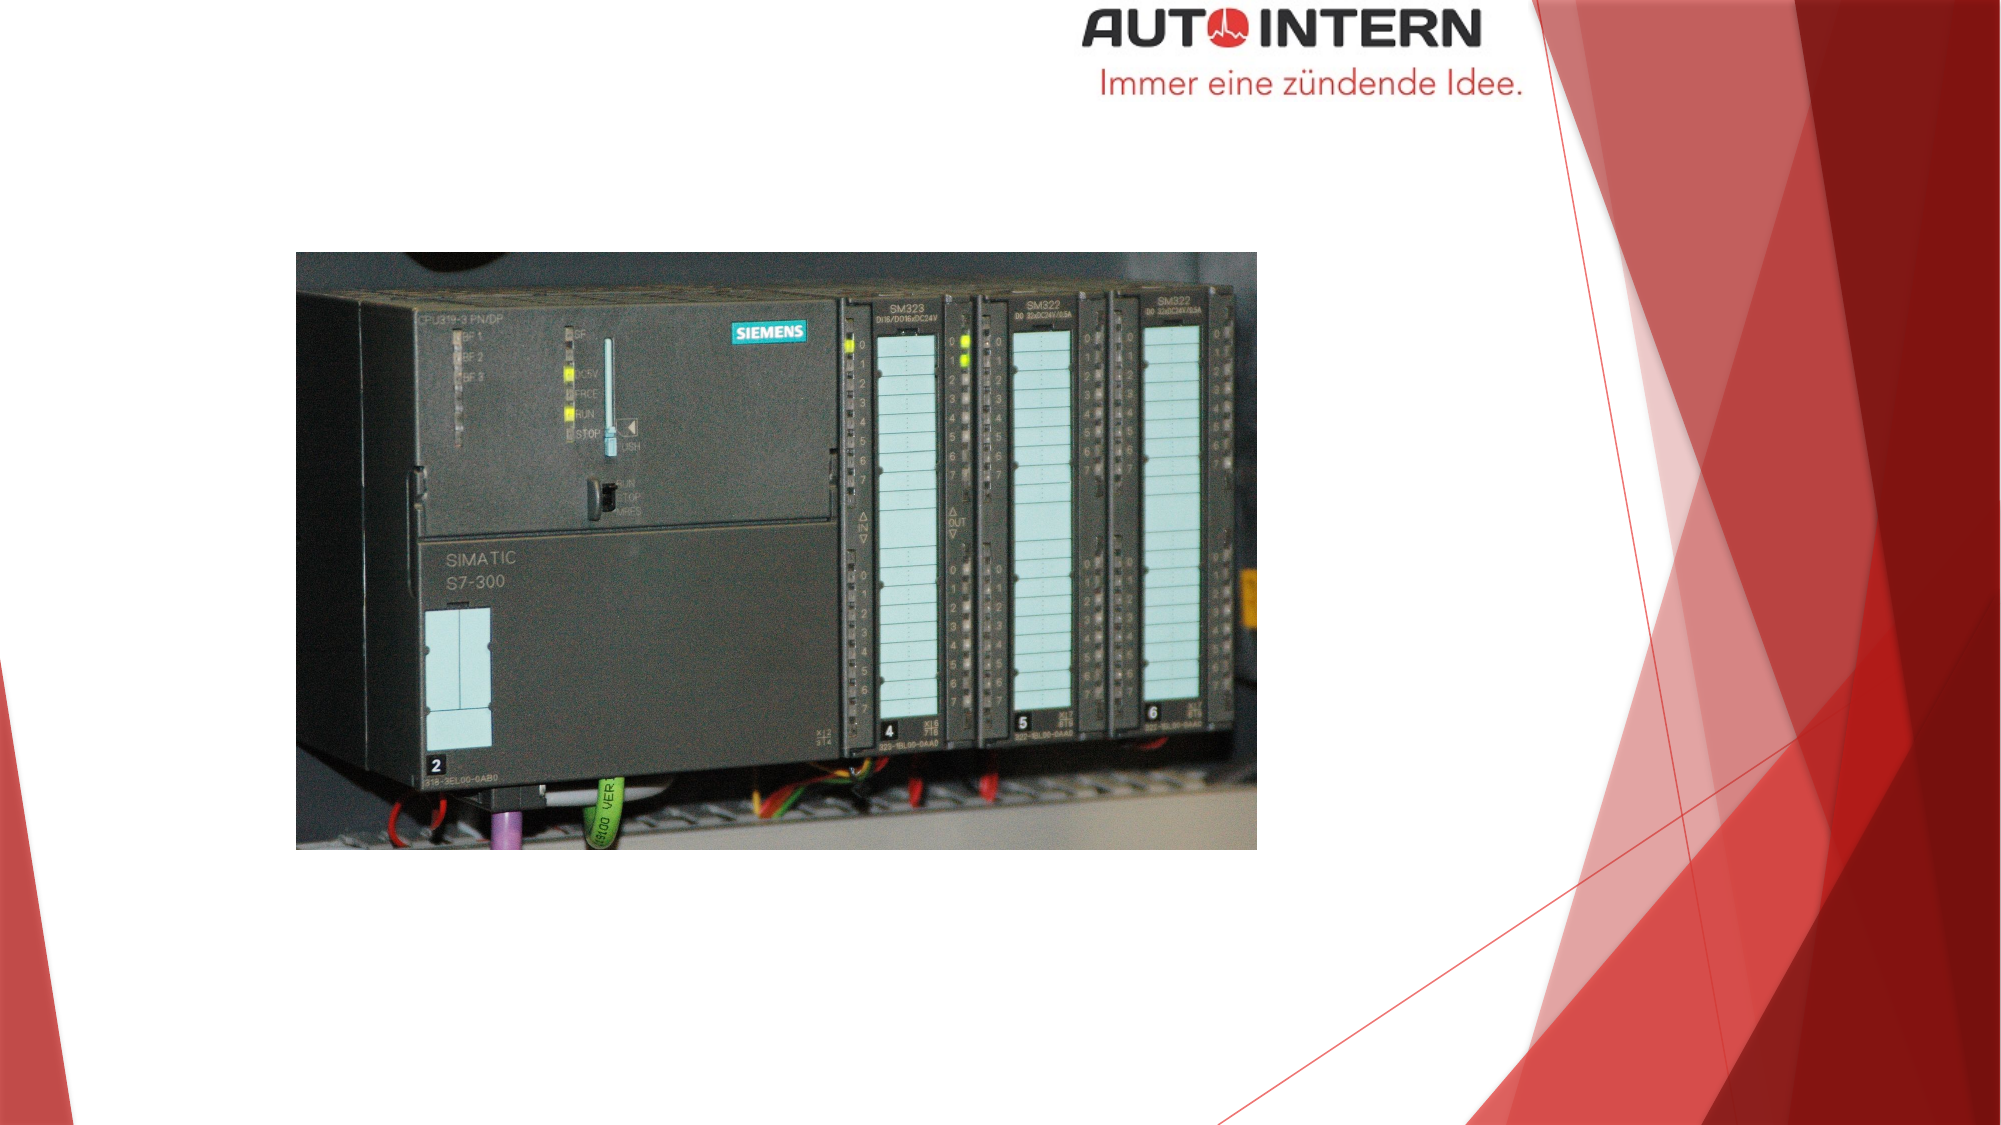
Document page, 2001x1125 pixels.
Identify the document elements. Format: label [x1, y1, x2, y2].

picture [296, 252, 1258, 850]
picture [1074, 0, 1528, 102]
